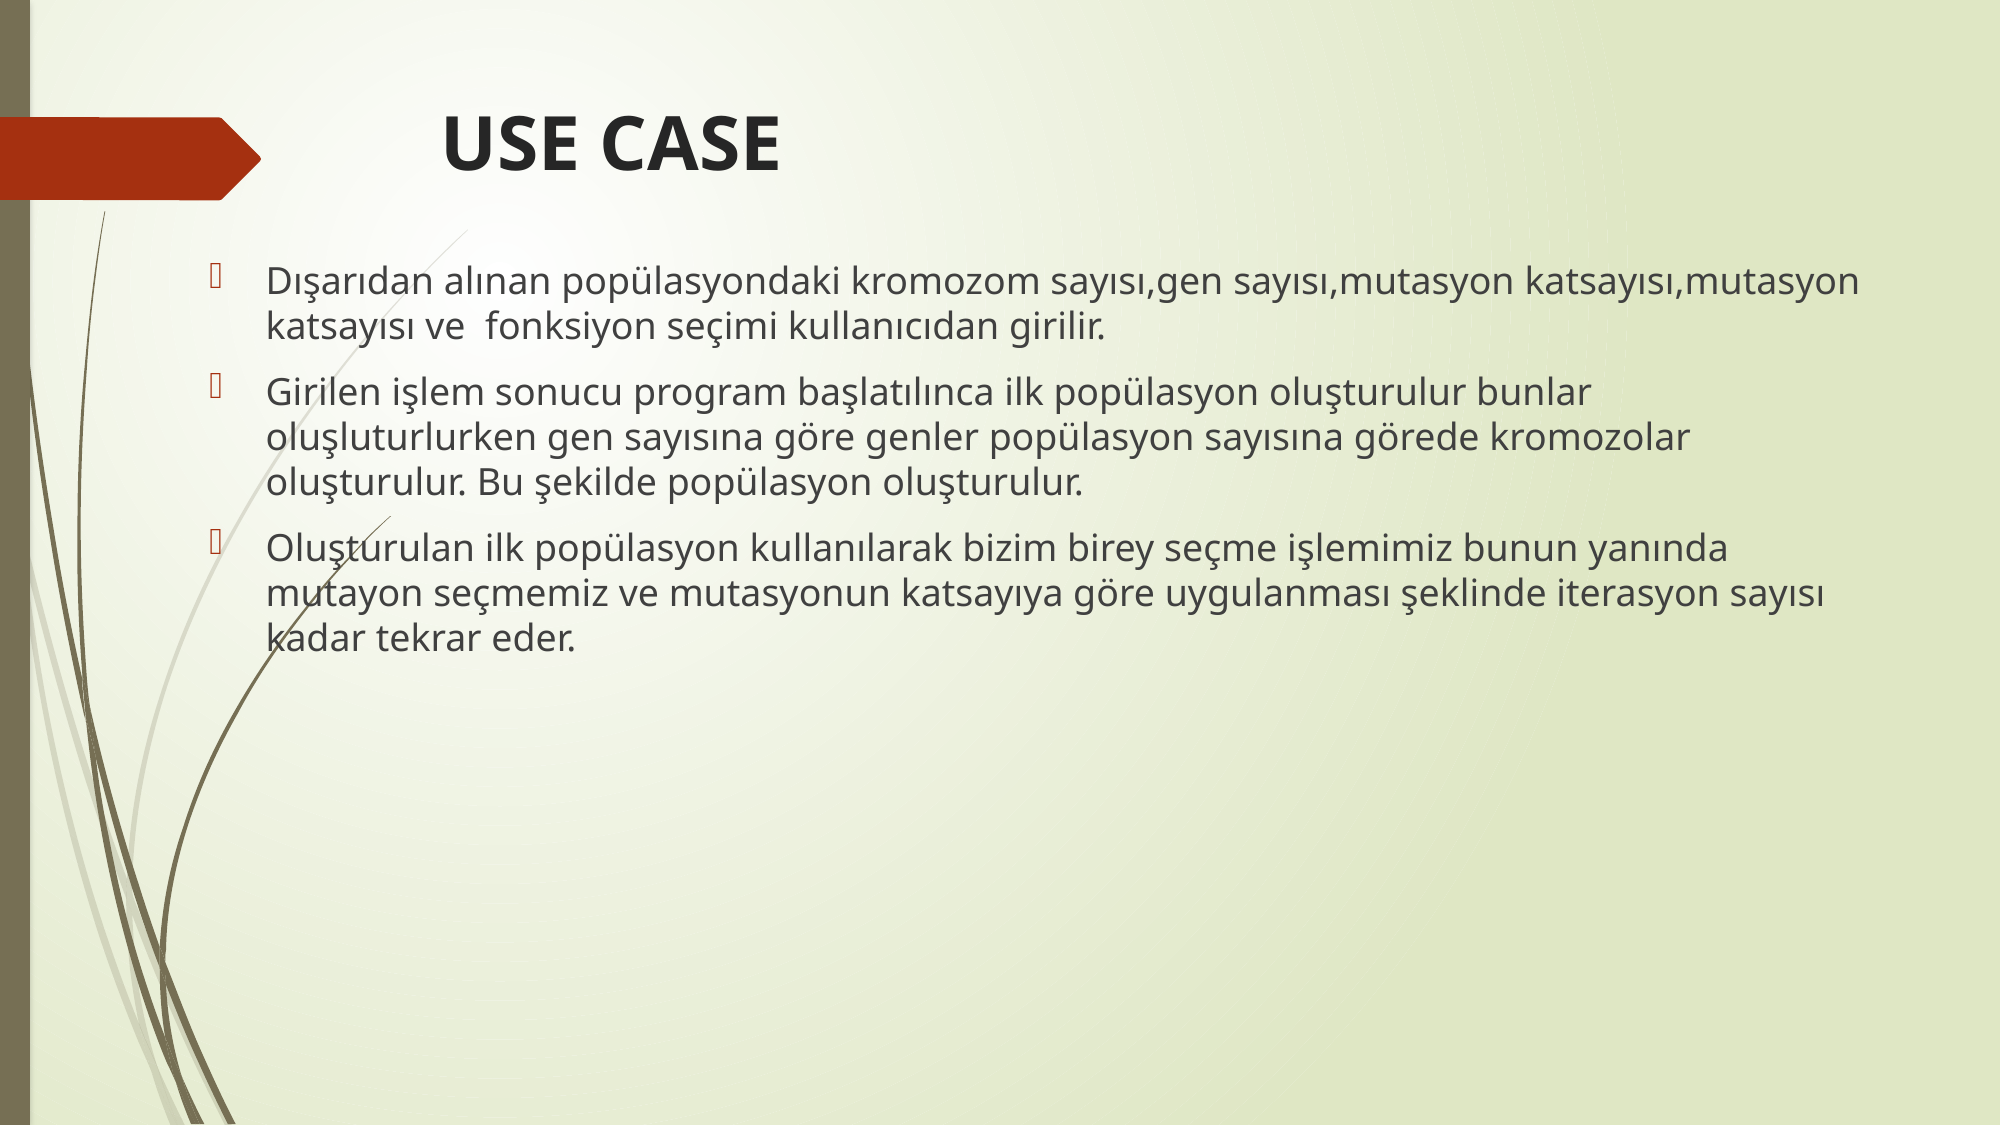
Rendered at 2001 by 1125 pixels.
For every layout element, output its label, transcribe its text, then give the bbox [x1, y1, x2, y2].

list Dışarıdan alınan popülasyondaki kromozom sayısı,gen sayısı,mutasyon katsayısı,mutasyon katsayısı ve fonksiyon seçimi kullanıcıdan girilir. Girilen işlem sonucu program başlatılınca ilk popülasyon oluşturulur bunlar oluşluturlurken gen sayısına göre genler popülasyon sayısına görede kromozolar oluşturulur. Bu şekilde popülasyon oluşturulur. Oluşturulan ilk popülasyon kullanılarak bizim birey seçme işlemimiz bunun yanında mutayon seçmemiz ve mutasyonun katsayıya göre uygulanması şeklinde iterasyon sayısı kadar tekrar eder. [194, 249, 1888, 1000]
title USE CASE [425, 87, 1888, 249]
